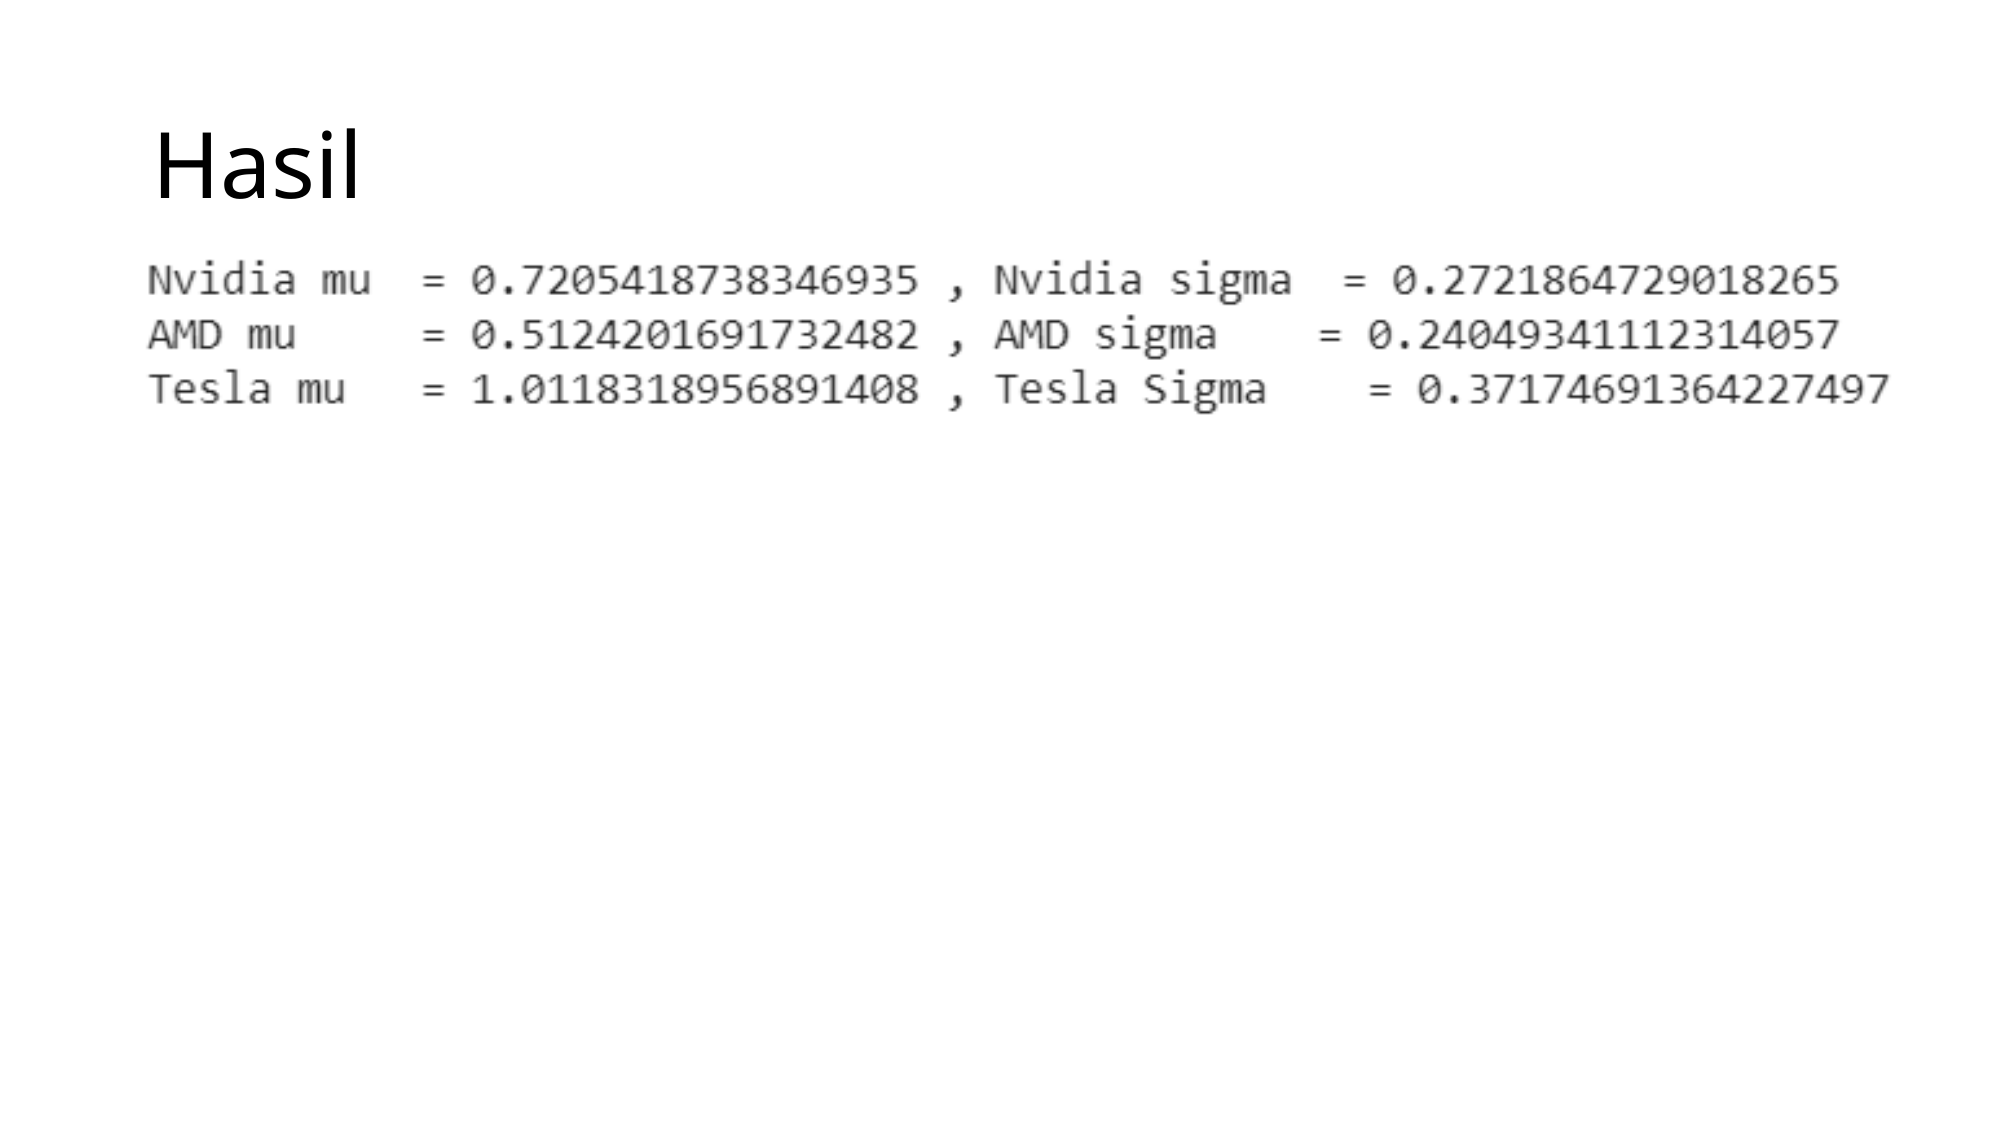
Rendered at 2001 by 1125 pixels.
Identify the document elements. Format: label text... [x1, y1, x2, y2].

title Hasil [137, 59, 1863, 243]
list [137, 243, 1943, 430]
